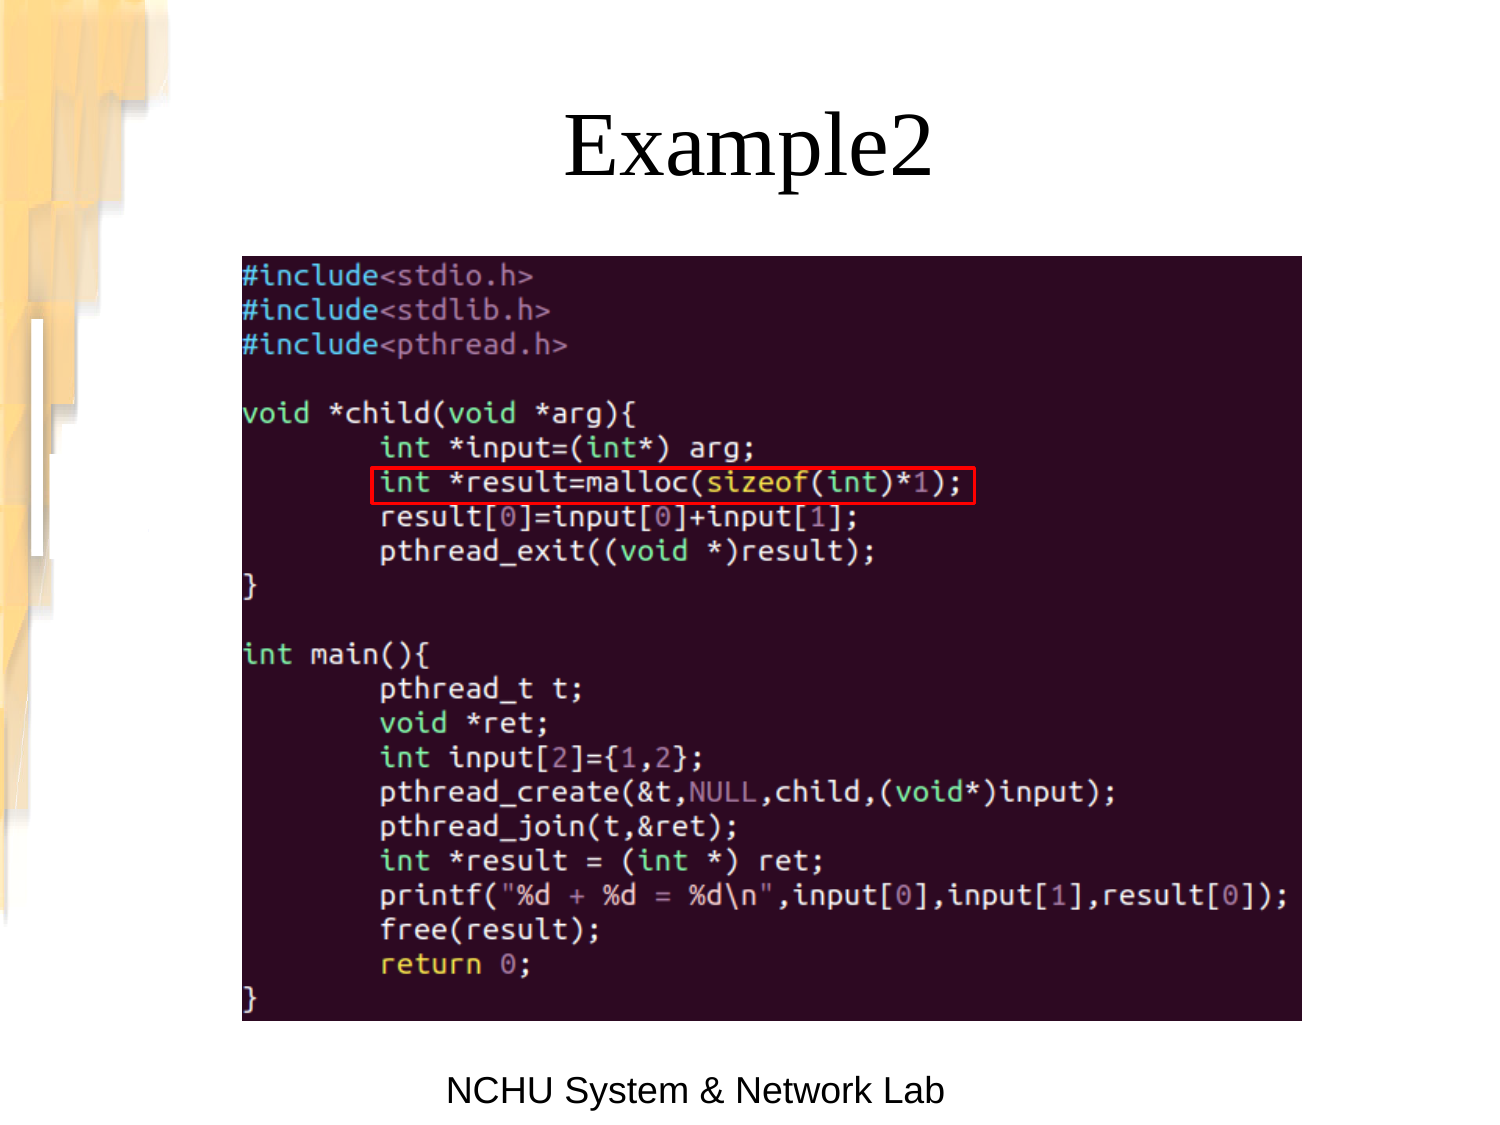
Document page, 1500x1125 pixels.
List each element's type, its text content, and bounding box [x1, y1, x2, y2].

footer NCHU System & Network Lab [430, 1058, 1069, 1119]
picture [0, 0, 195, 1012]
picture [241, 255, 1302, 1021]
title Example2 [75, 21, 1425, 257]
